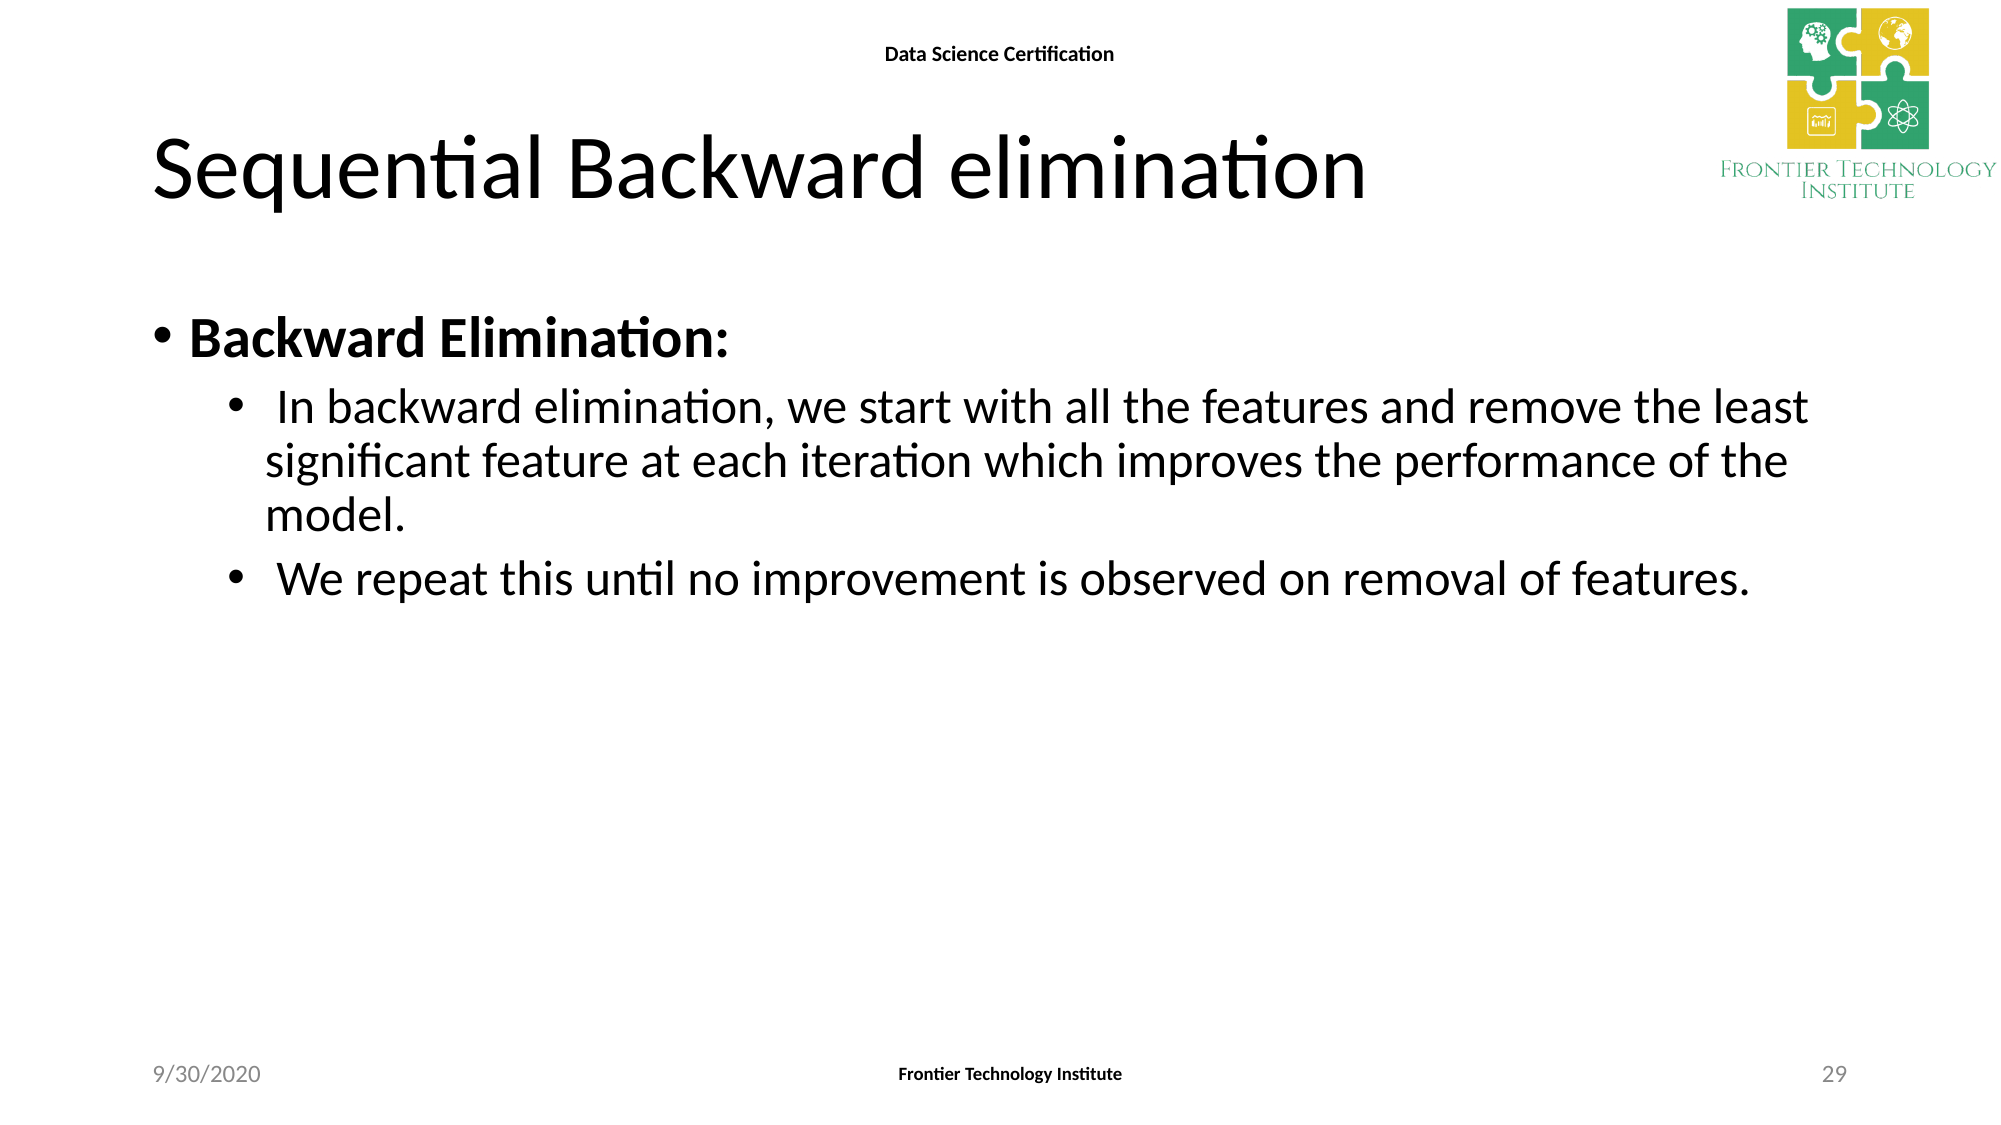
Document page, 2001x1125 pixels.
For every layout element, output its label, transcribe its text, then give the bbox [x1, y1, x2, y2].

slide_number 29 [1412, 1042, 1863, 1103]
title Sequential Backward elimination [137, 59, 1863, 278]
list Backward Elimination: In backward elimination, we start with all the features and remove the least significant feature at each iteration which improves the performance of the model. We repeat this until no improvement is observed on removal of features. [137, 299, 1863, 1014]
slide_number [137, 1042, 588, 1103]
picture [1715, 0, 2000, 204]
